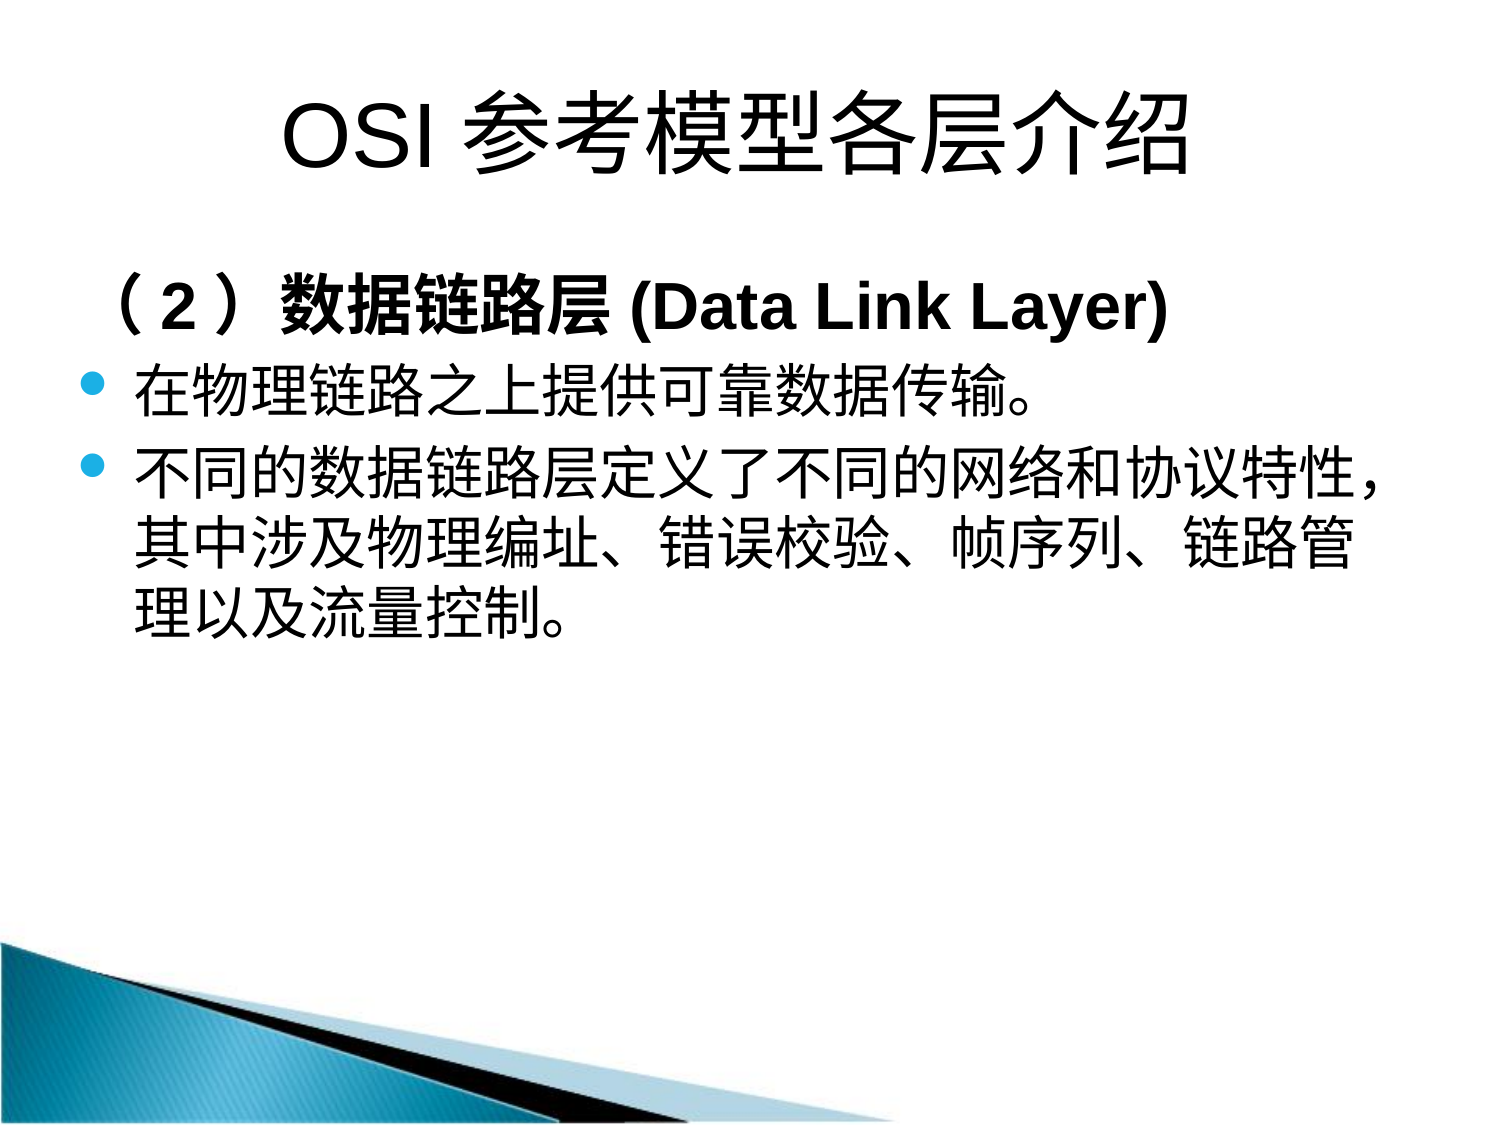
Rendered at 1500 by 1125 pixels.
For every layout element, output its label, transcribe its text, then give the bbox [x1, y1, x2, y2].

list （2）数据链路层(Data Link Layer) 在物理链路之上提供可靠数据传输。 不同的数据链路层定义了不同的网络和协议特性，其中涉及物理编址、错误校验、帧序列、链路管理以及流量控制。 [62, 254, 1413, 998]
title OSI参考模型各层介绍 [62, 37, 1413, 226]
picture [0, 823, 914, 1125]
